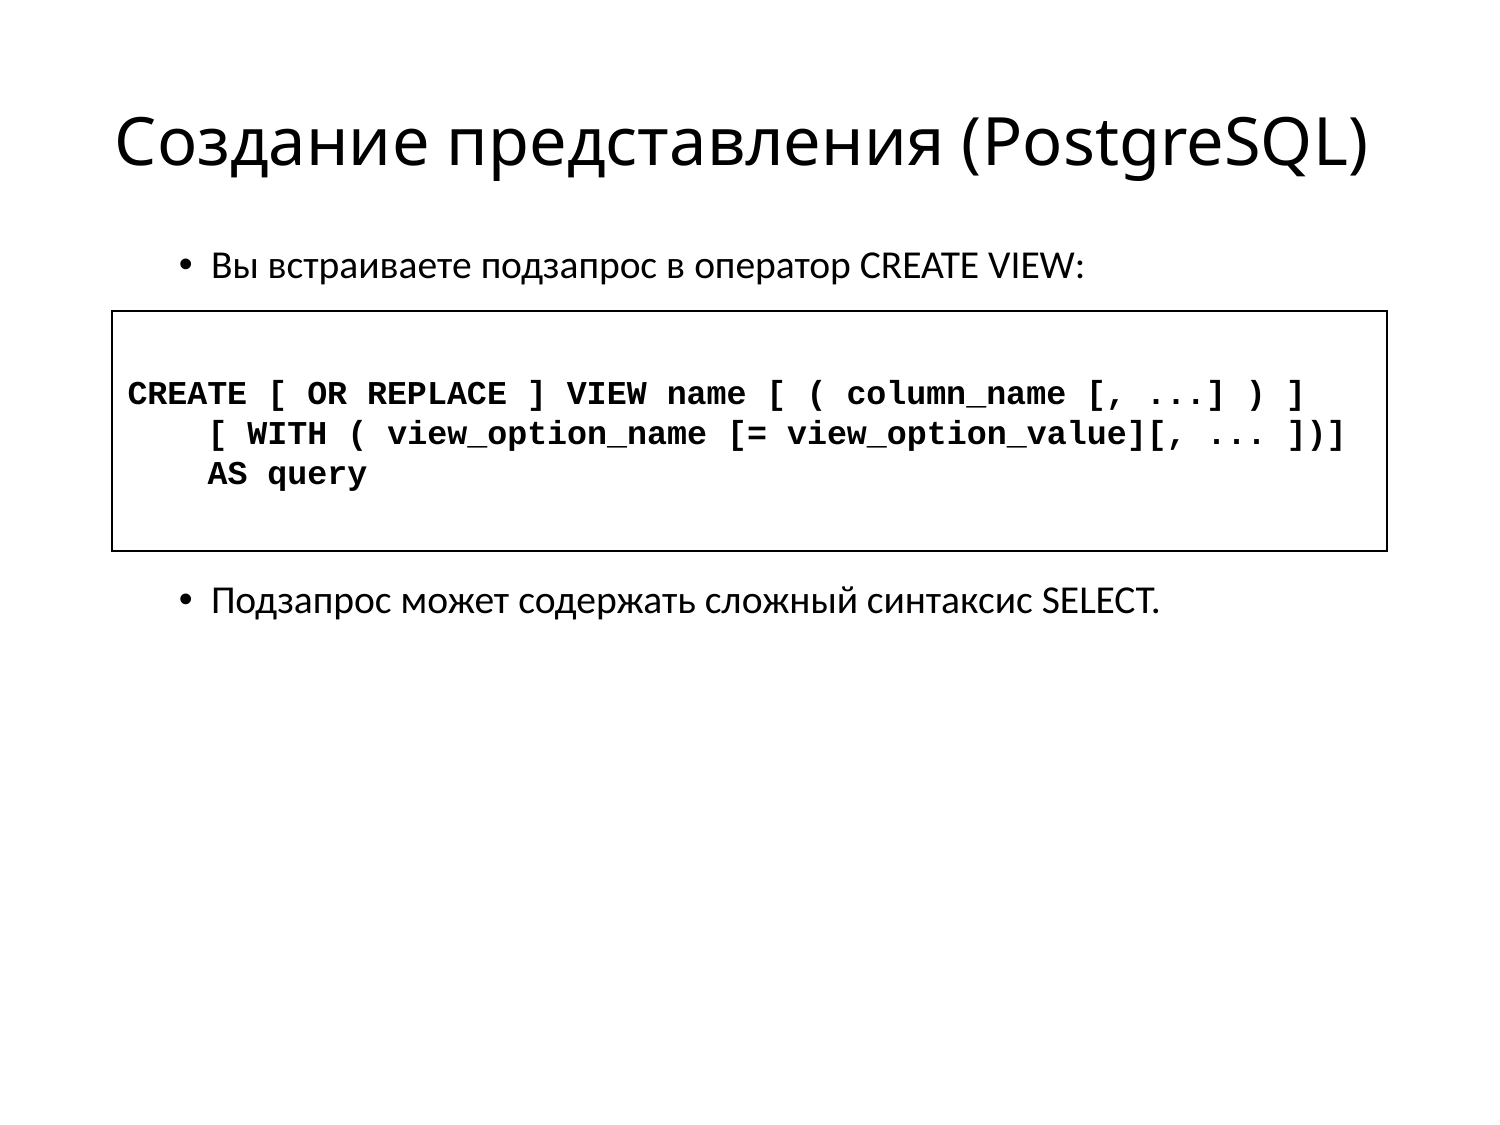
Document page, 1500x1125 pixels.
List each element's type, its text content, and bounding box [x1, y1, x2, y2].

list Вы встраиваете подзапрос в оператор CREATE VIEW: Подзапрос может содержать сложный синтаксис SELECT. [99, 237, 1399, 631]
text_box CREATE [ OR REPLACE ] VIEW name [ ( column_name [, ...] ) ] [ WITH ( view_option_name [= view_option_value][, ... ])] AS query [111, 310, 1388, 552]
title Создание представления (PostgreSQL) [99, 72, 1399, 216]
